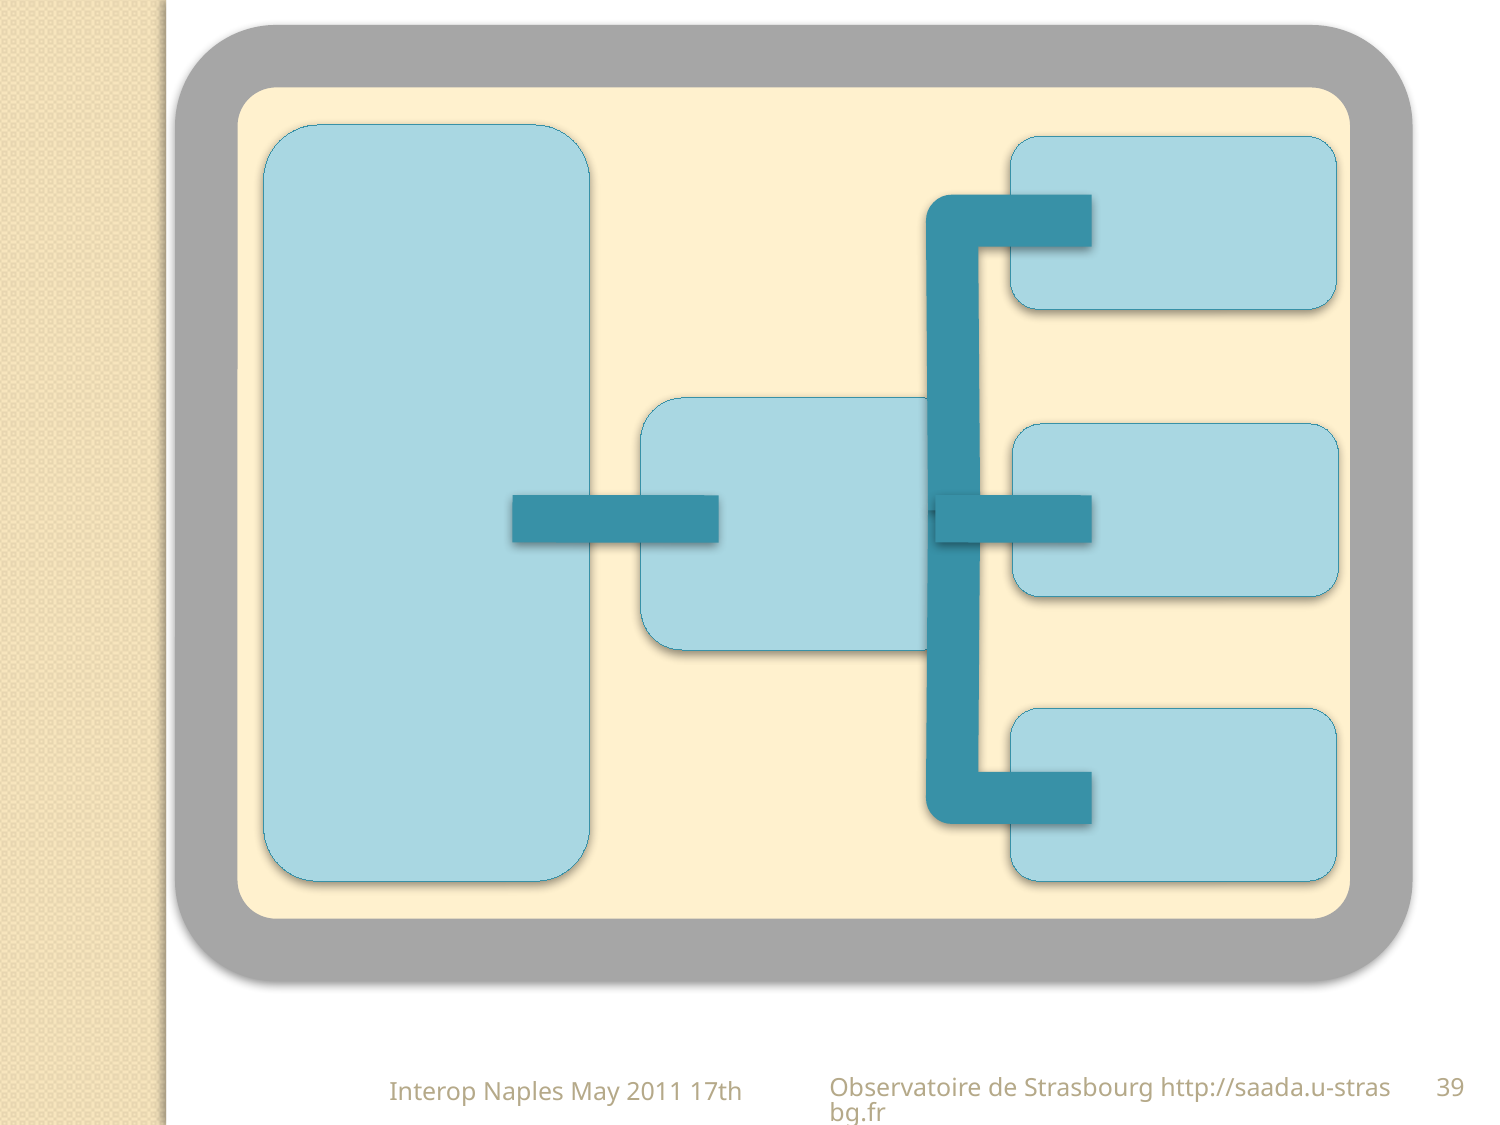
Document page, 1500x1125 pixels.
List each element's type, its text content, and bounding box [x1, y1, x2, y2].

text_box [639, 397, 945, 651]
text_box [949, 218, 1092, 492]
text_box [1009, 707, 1338, 882]
slide_number 39 [1413, 1034, 1488, 1113]
text_box [262, 124, 591, 882]
text_box [205, 55, 1383, 951]
footer Observatoire de Strasbourg http://saada.u-strasbg.fr [814, 1034, 1413, 1113]
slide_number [338, 1034, 765, 1113]
text_box [949, 553, 1092, 800]
text_box [1011, 423, 1340, 598]
text_box [1009, 135, 1338, 311]
